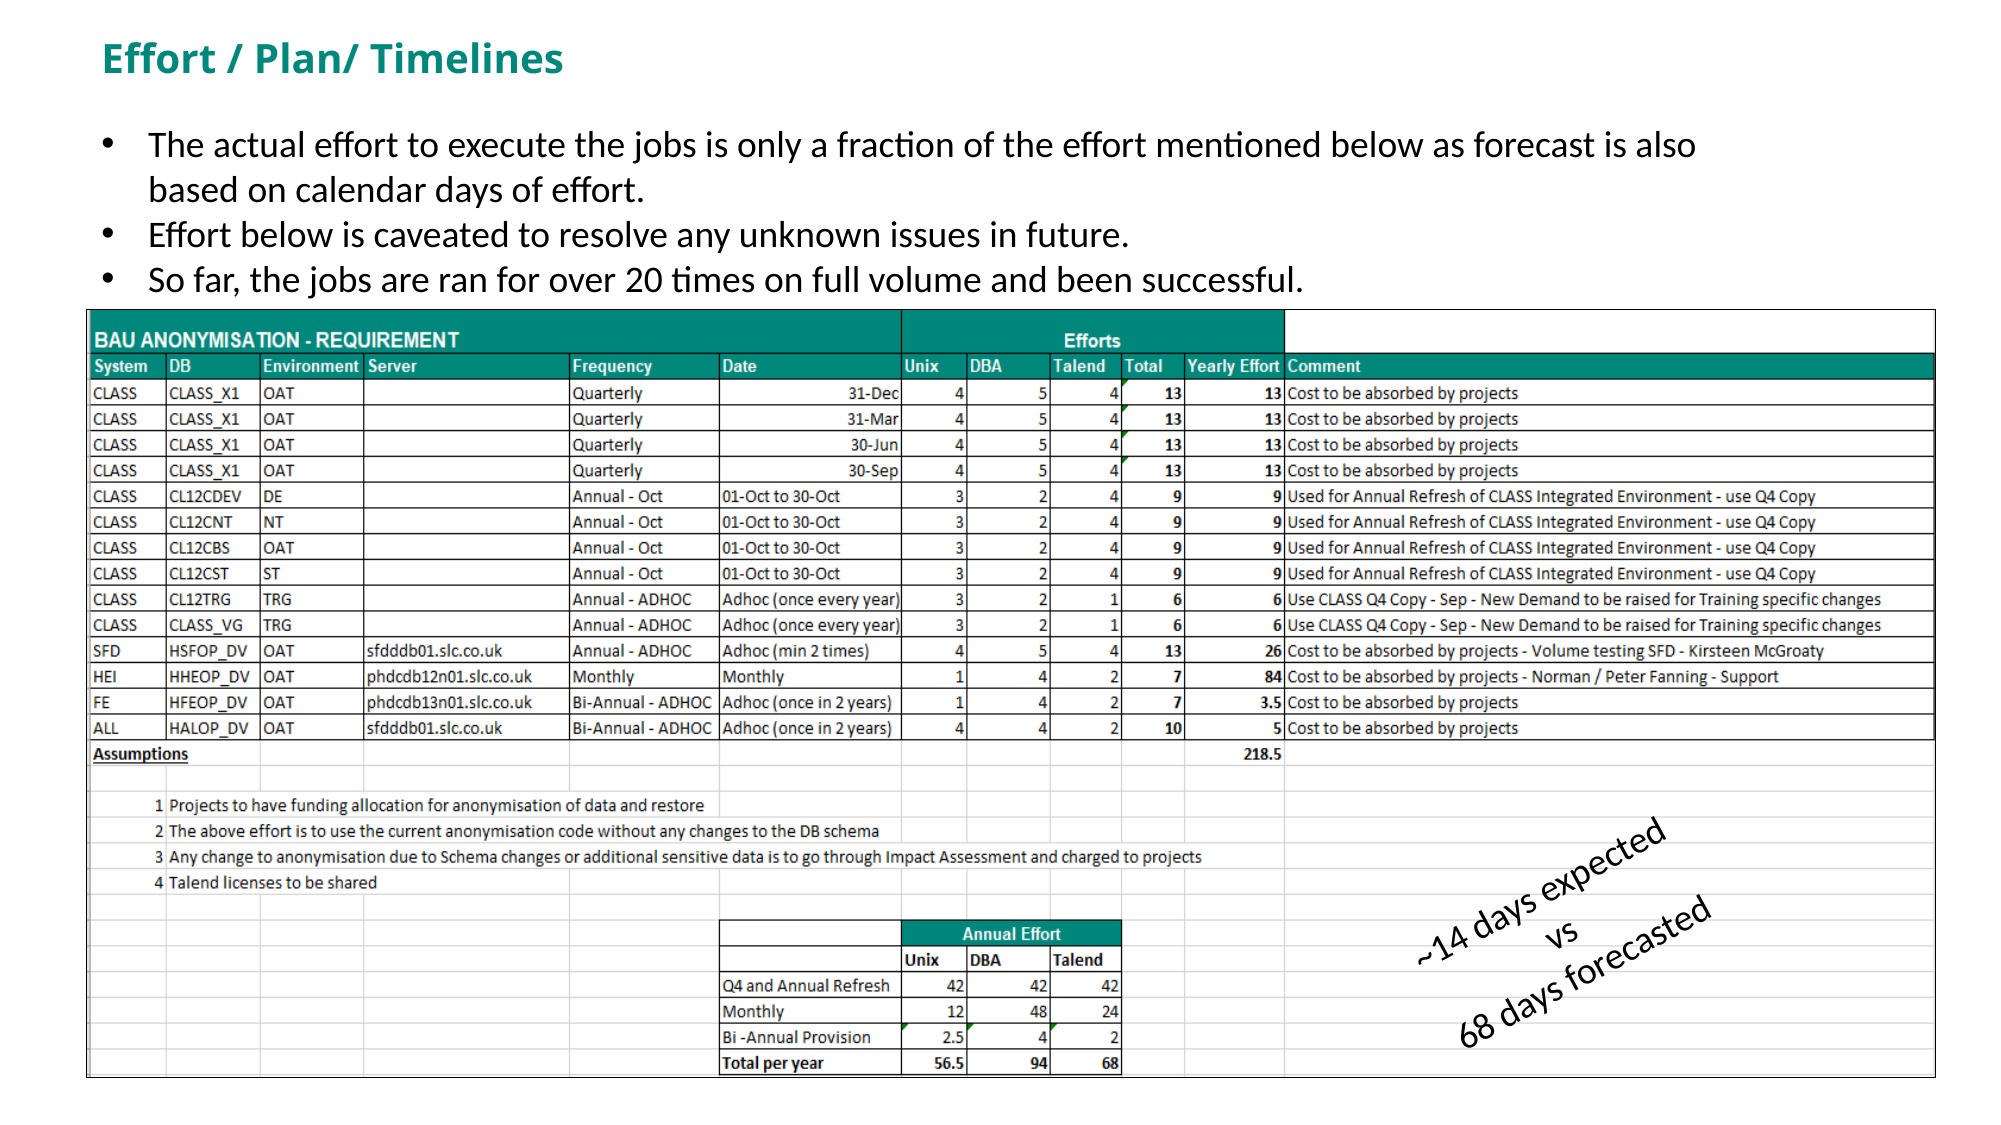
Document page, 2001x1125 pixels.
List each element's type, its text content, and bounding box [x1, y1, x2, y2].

title Effort / Plan/ Timelines [86, 30, 1863, 90]
text_box The actual effort to execute the jobs is only a fraction of the effort mentioned below as forecast is also based on calendar days of effort. Effort below is caveated to resolve any unknown issues in future. So far, the jobs are ran for over 20 times on full volume and been successful. [86, 112, 1774, 308]
picture [86, 309, 1936, 1078]
